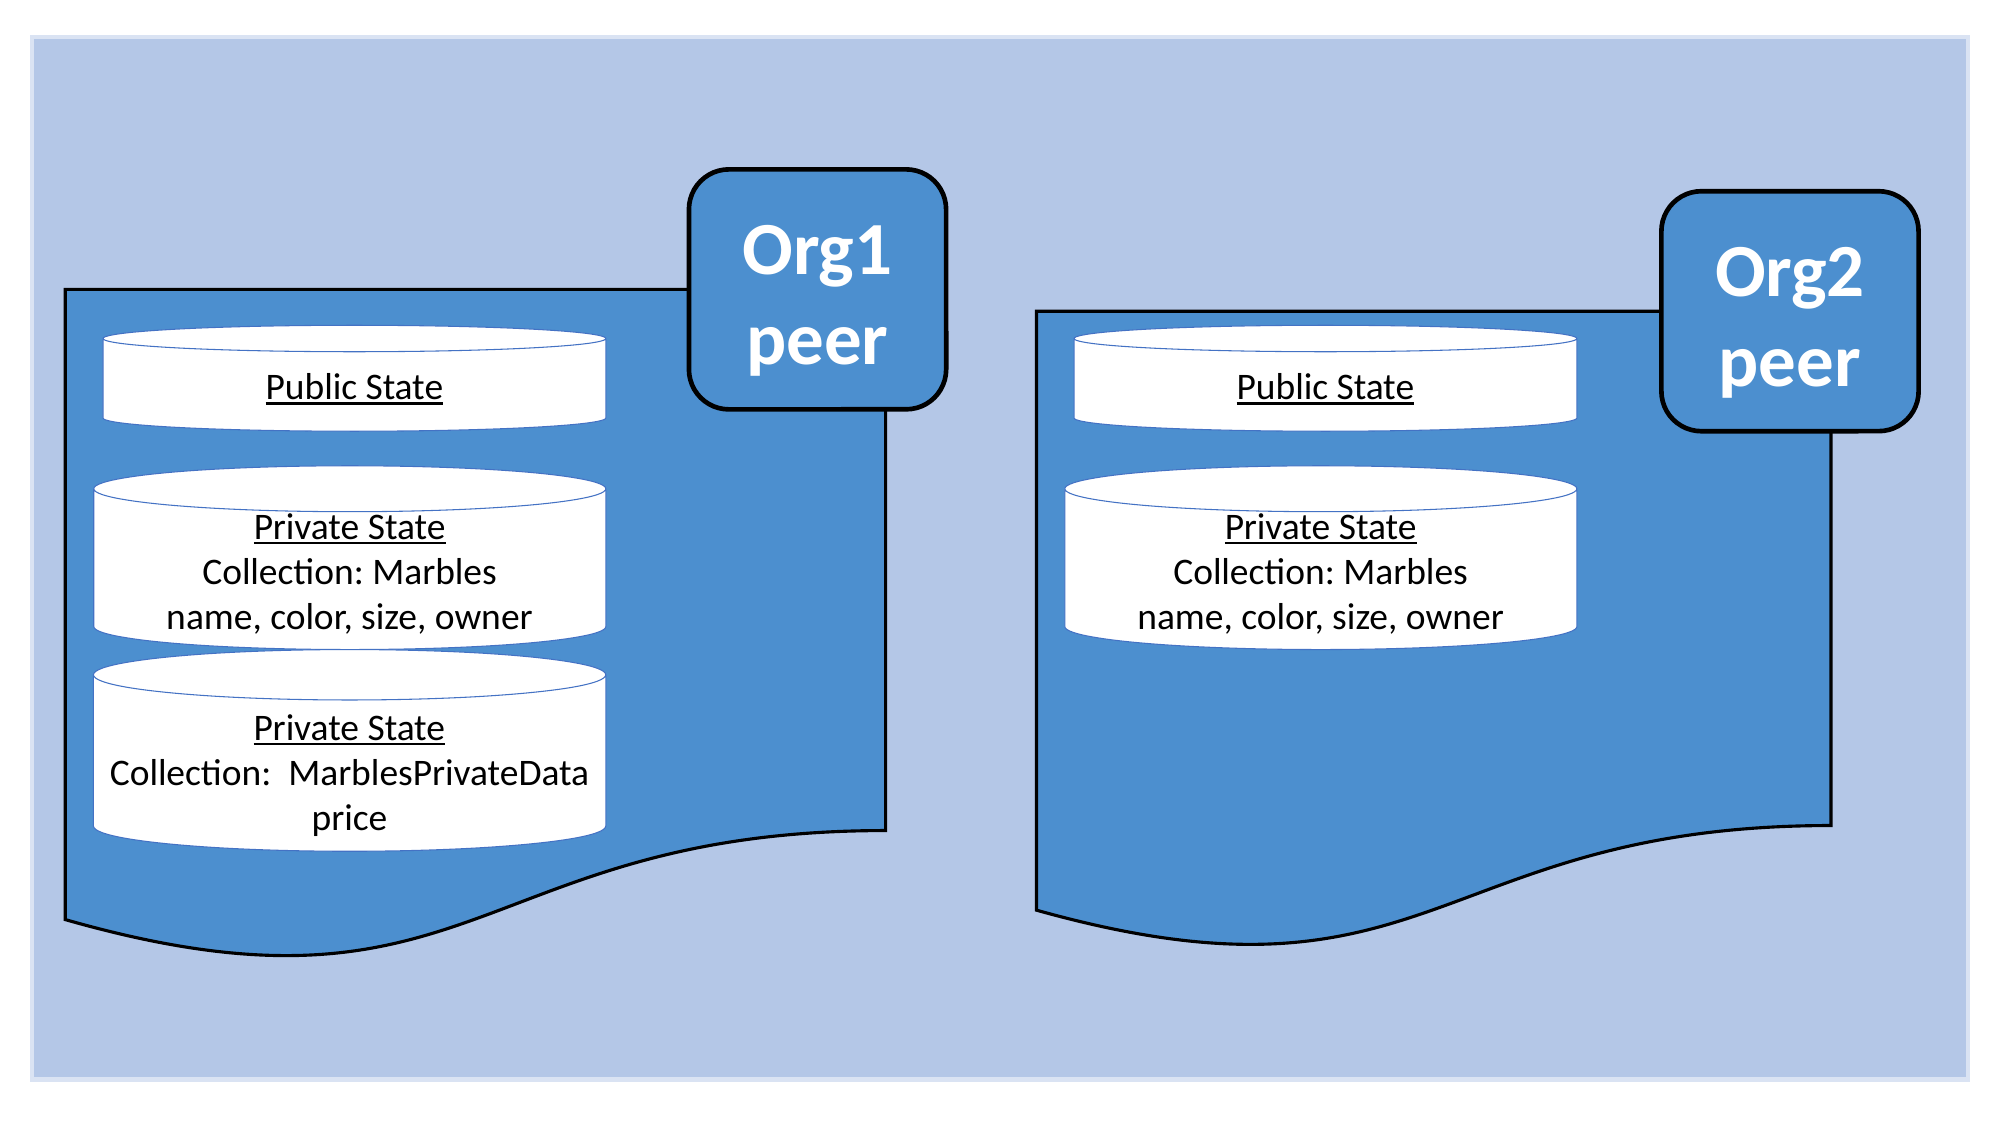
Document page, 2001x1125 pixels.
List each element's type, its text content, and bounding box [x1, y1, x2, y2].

text_box Org2 peer [1661, 191, 1919, 432]
text_box [1036, 311, 1832, 945]
text_box Private State Collection: Marbles name, color, size, owner [93, 465, 607, 650]
text_box Public State [1073, 324, 1578, 432]
text_box Private State Collection: Marbles name, color, size, owner [1064, 465, 1578, 651]
list [32, 37, 1968, 1080]
text_box Org1 peer [688, 169, 947, 410]
text_box Public State [102, 324, 607, 432]
text_box Private State Collection: MarblesPrivateData price [92, 649, 607, 852]
text_box [65, 289, 886, 956]
